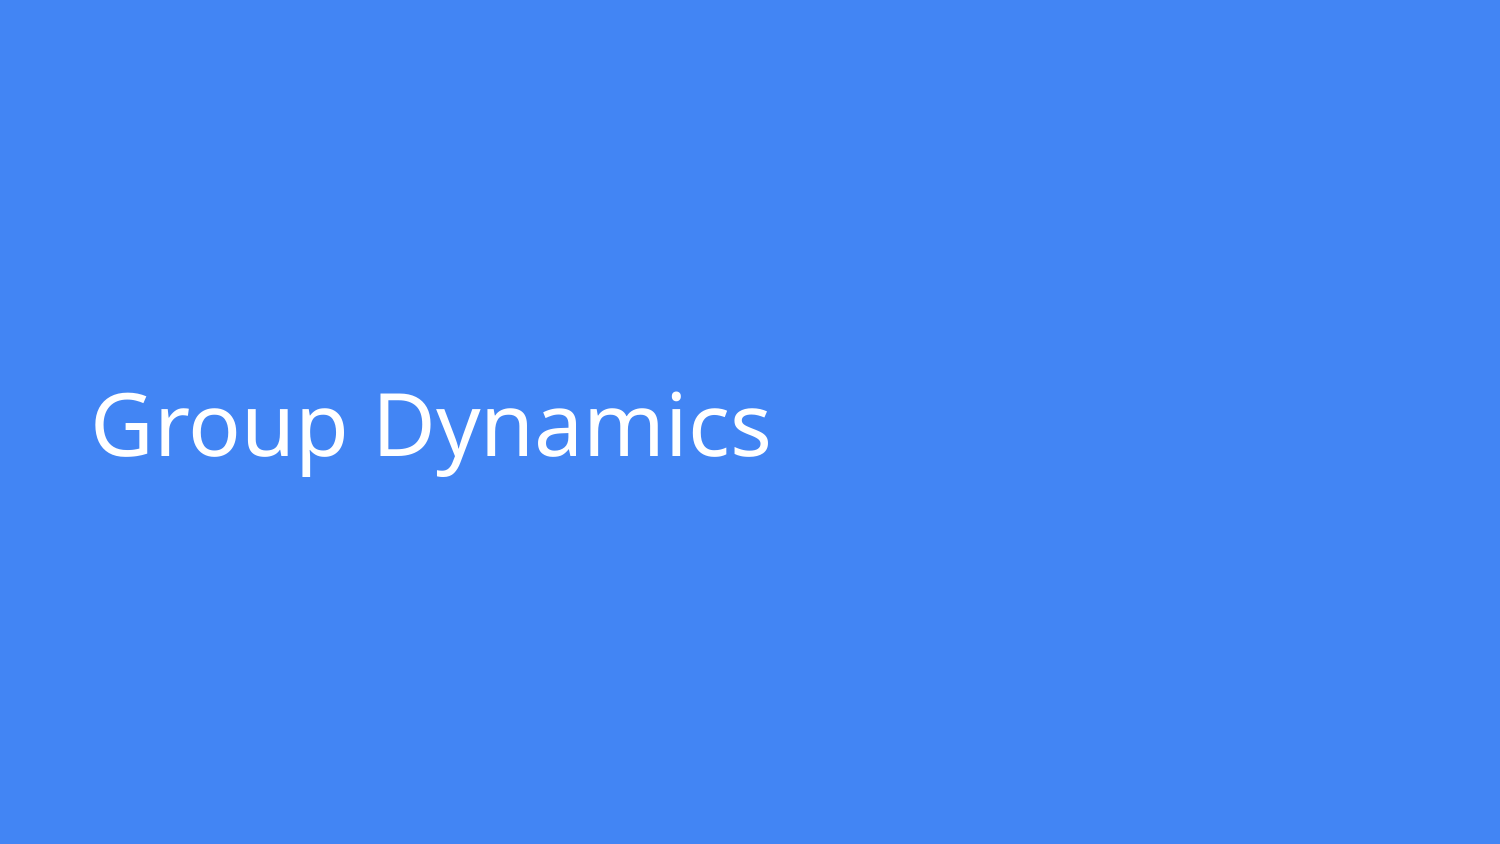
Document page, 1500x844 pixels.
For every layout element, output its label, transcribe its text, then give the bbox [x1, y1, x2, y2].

title Group Dynamics [75, 338, 1425, 505]
